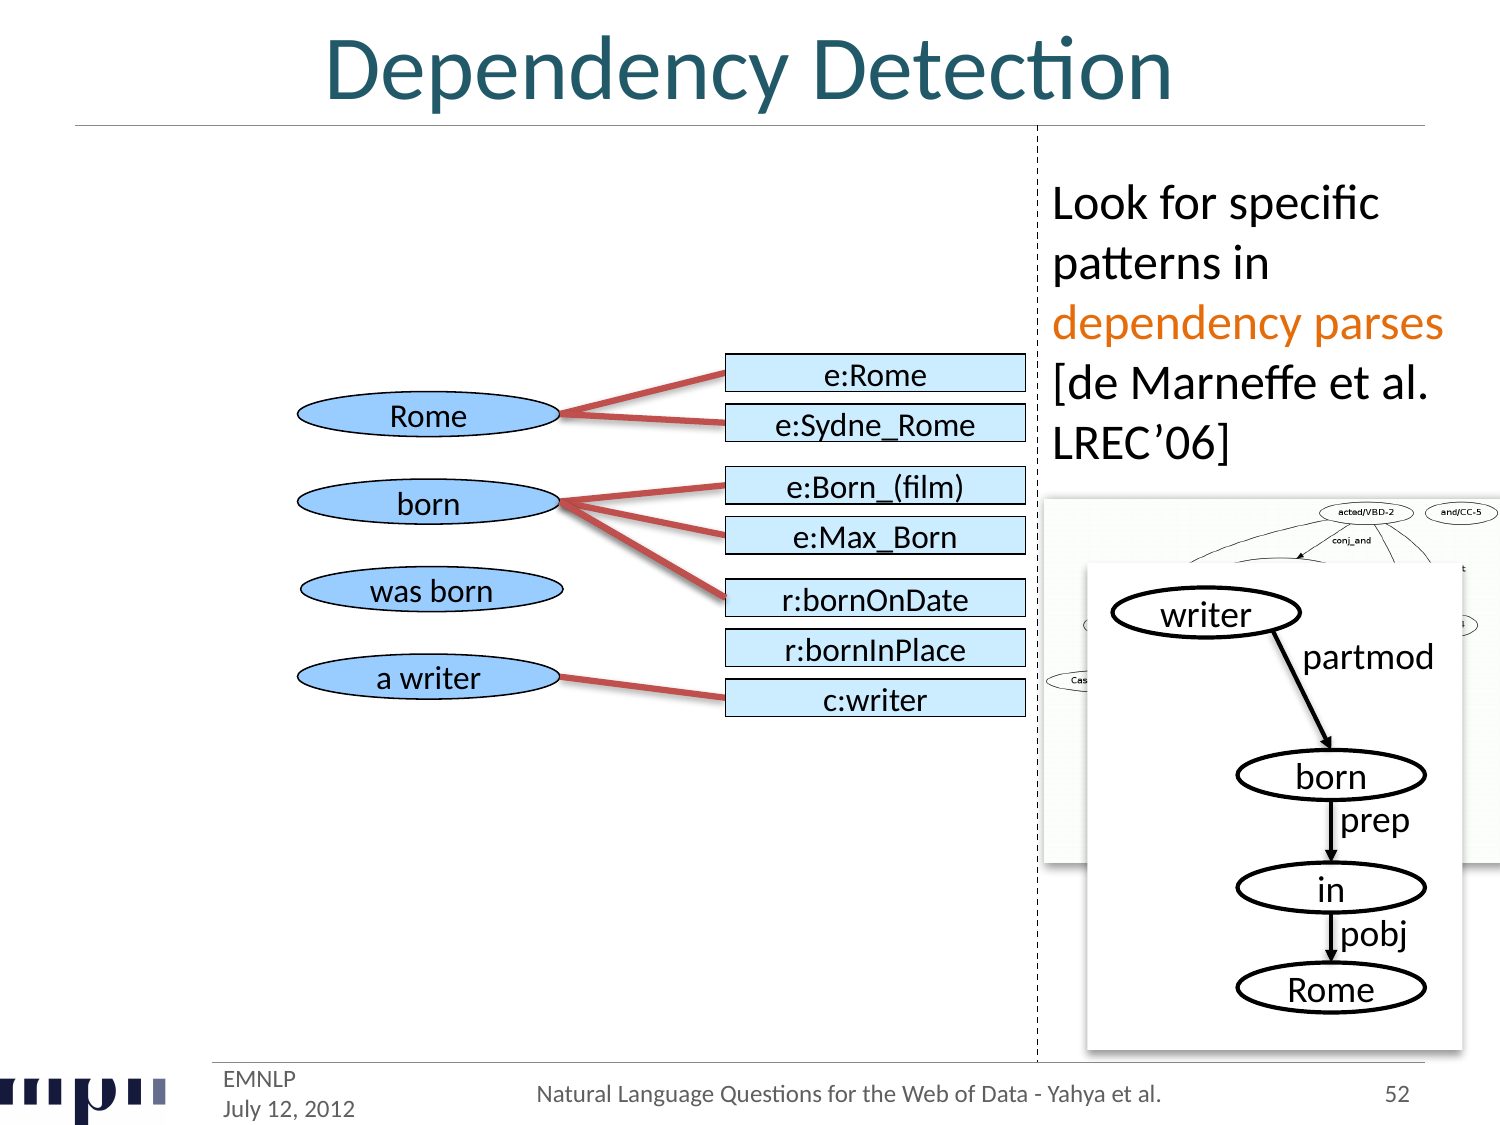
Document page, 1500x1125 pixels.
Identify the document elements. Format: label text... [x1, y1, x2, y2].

text_box was born [300, 566, 561, 612]
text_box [559, 484, 726, 501]
text_box Look for specific patterns in dependency parses [de Marneffe et al. LREC’06] [1041, 162, 1475, 478]
slide_number 52 [1299, 1062, 1425, 1123]
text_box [559, 413, 726, 423]
text_box e:Rome [725, 354, 1026, 392]
text_box born [297, 479, 554, 525]
text_box e:Born_(film) [725, 466, 1026, 504]
picture [1044, 499, 1500, 863]
title Dependency Detection [75, 0, 1425, 125]
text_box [1087, 562, 1463, 1051]
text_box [559, 501, 726, 536]
footer Natural Language Questions for the Web of Data - Yahya et al. [440, 1062, 1260, 1123]
text_box e:Sydne_Rome [725, 404, 1026, 442]
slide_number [208, 1062, 400, 1123]
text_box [562, 586, 726, 650]
text_box c:writer [725, 679, 1026, 717]
text_box e:Max_Born [725, 516, 1026, 554]
text_box a writer [297, 654, 559, 700]
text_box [559, 676, 726, 699]
text_box r:bornInPlace [725, 629, 1026, 667]
text_box Rome [297, 391, 554, 437]
picture [0, 1078, 166, 1125]
text_box r:bornOnDate [725, 579, 1026, 617]
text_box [559, 372, 726, 413]
